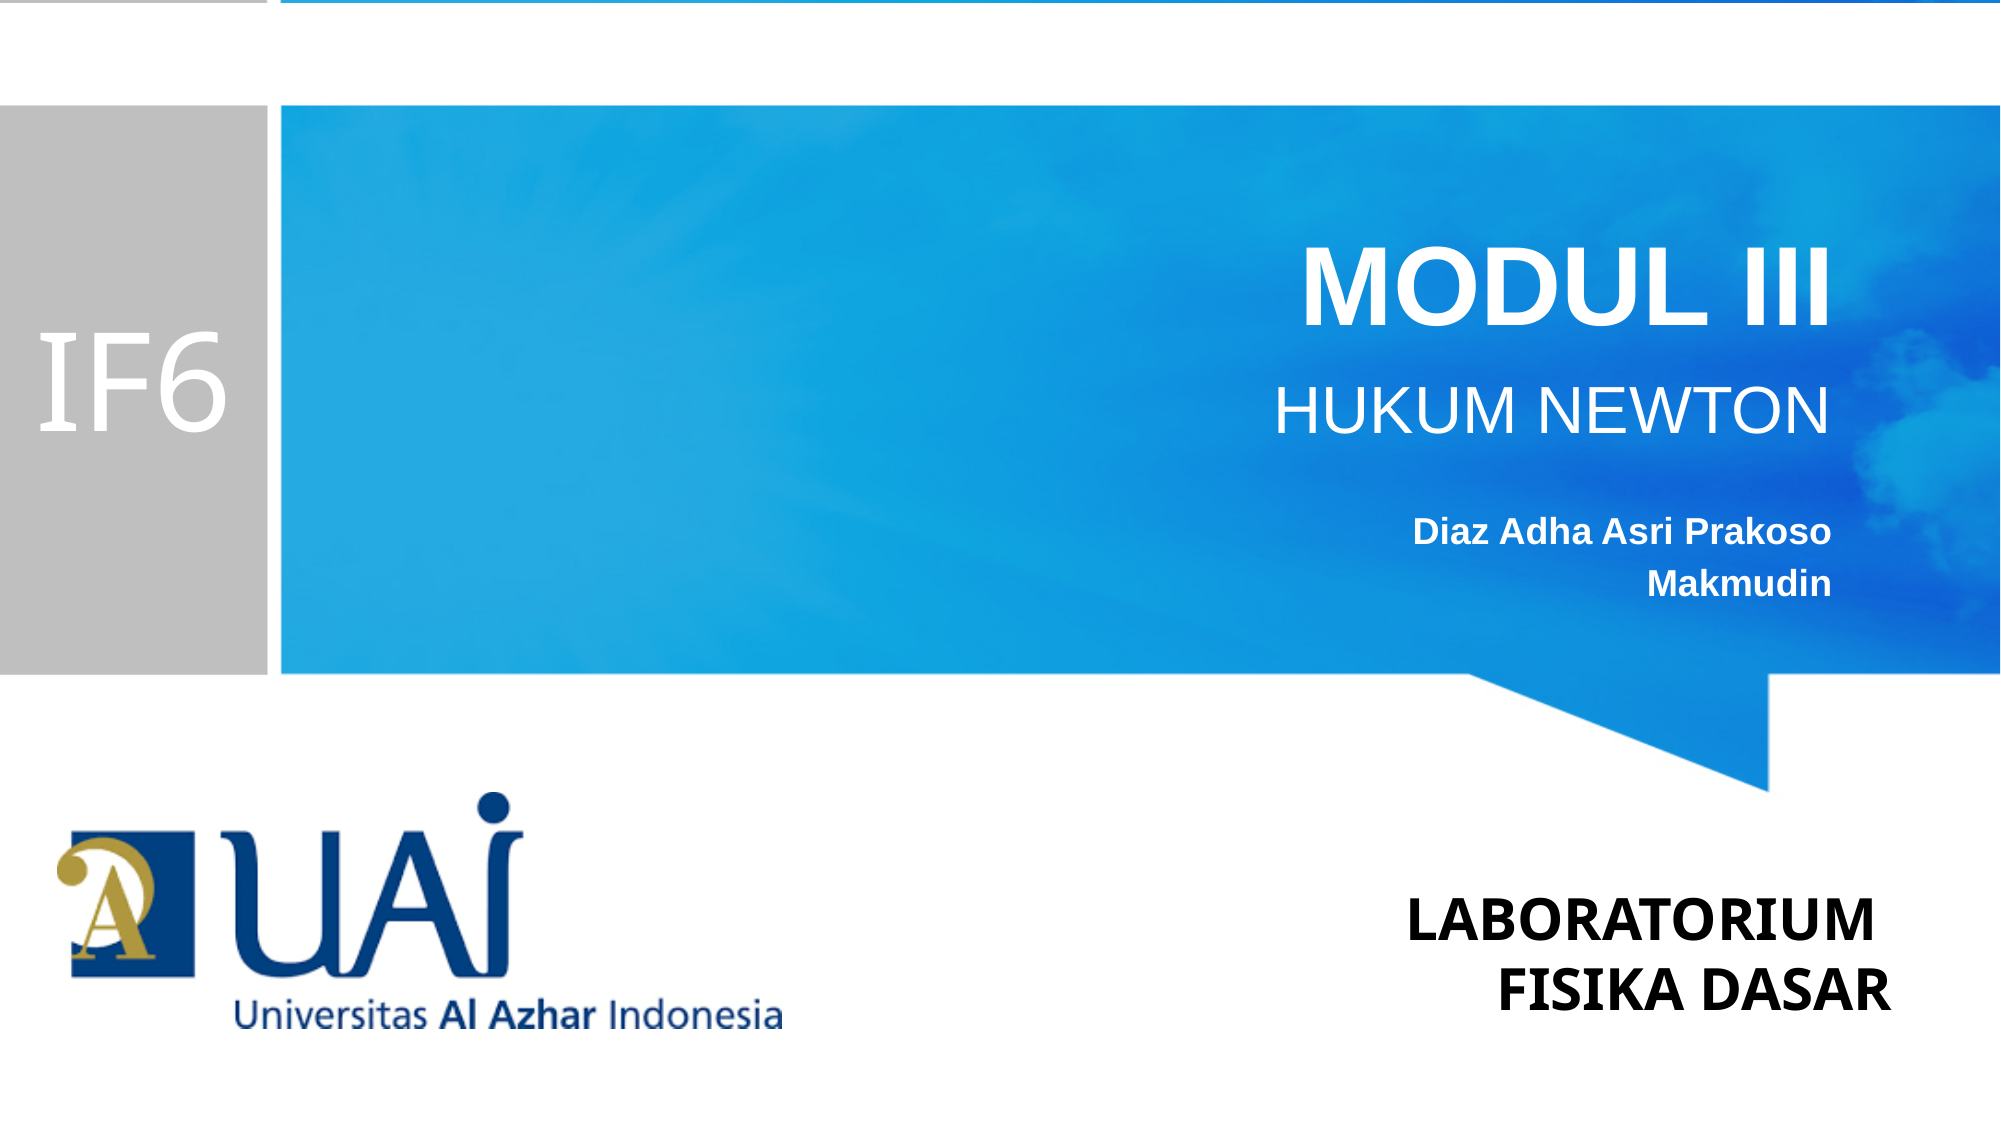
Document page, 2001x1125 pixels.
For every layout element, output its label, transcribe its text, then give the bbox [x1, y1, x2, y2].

subtitle HUKUM NEWTON Diaz Adha Asri Prakoso Makmudin [334, 359, 1848, 648]
picture [0, 0, 2001, 1125]
text_box IF6 [20, 287, 247, 467]
title MODUL III [338, 191, 1850, 370]
text_box LABORATORIUM FISIKA DASAR [1390, 874, 1908, 1030]
